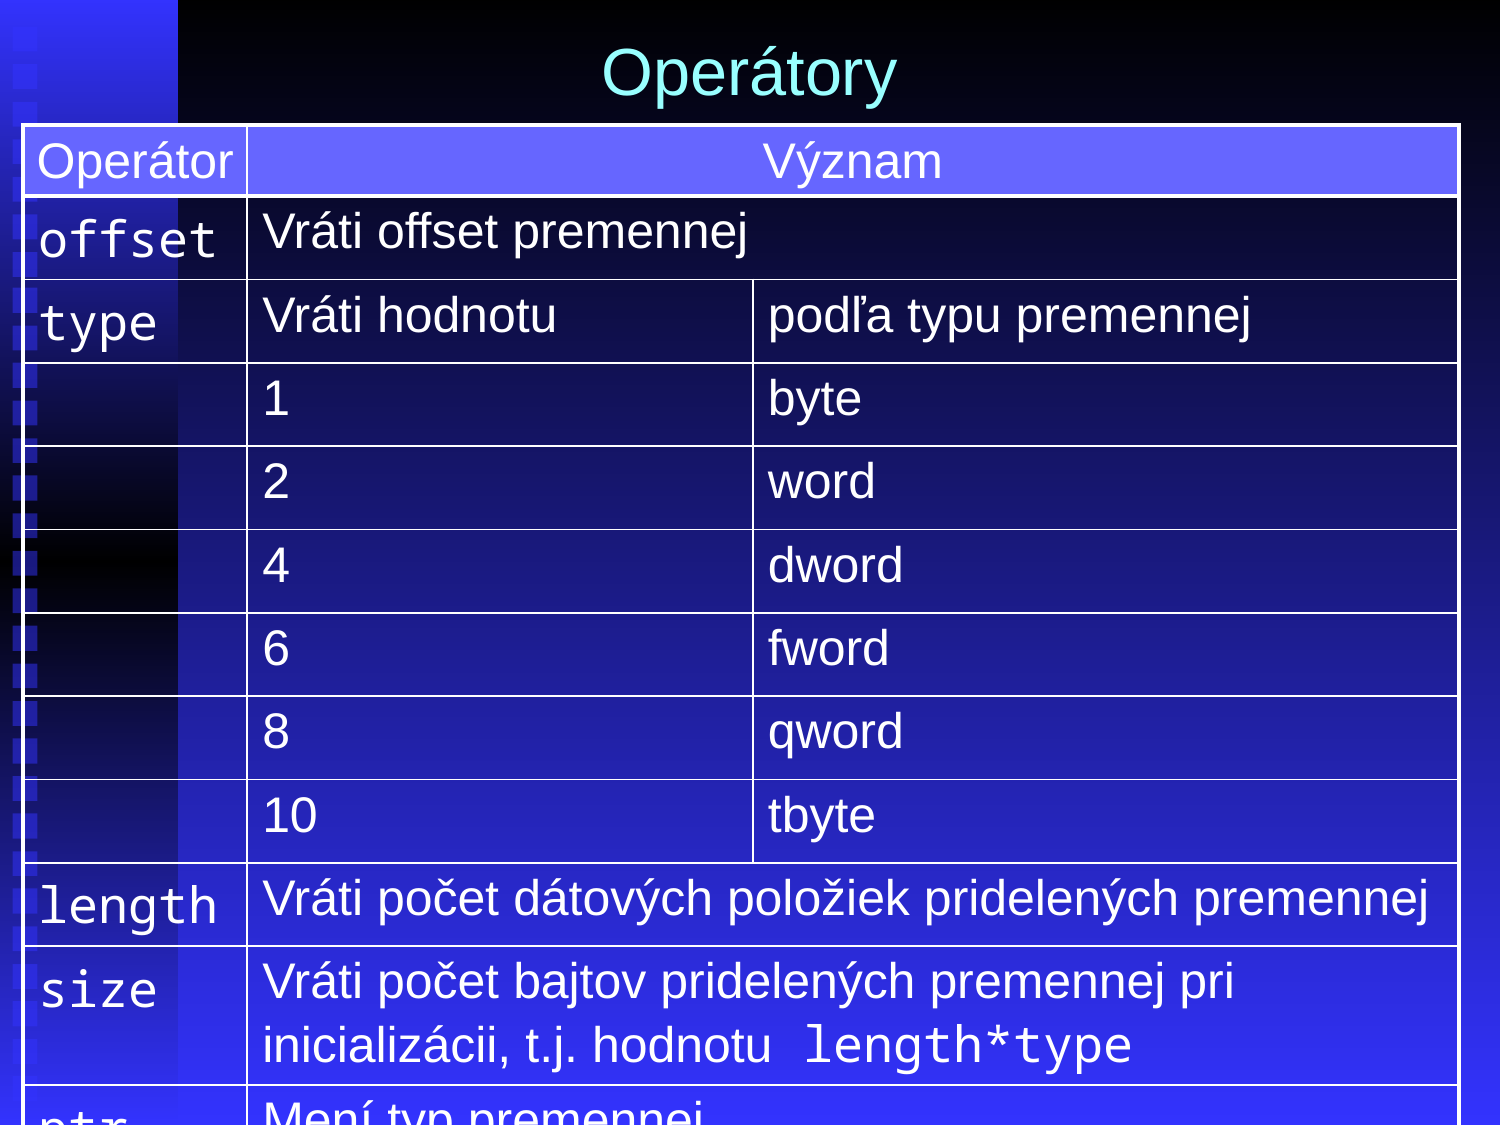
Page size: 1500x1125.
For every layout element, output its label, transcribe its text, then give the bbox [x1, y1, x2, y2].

table_cell [25, 614, 246, 695]
table_cell tbyte [754, 780, 1457, 862]
table_cell 4 [248, 530, 752, 612]
table_cell Vráti počet dátových položiek pridelených premennej [248, 864, 1457, 945]
table_cell qword [754, 697, 1457, 779]
table_cell Vráti počet bajtov pridelených premennej pri inicializácii, t.j. hodnotu length*type [248, 947, 1457, 1084]
table_cell word [754, 447, 1457, 529]
table_cell 10 [248, 780, 752, 862]
table_header Operátor [25, 127, 246, 194]
table_cell ptr [25, 1086, 246, 1125]
table_cell [25, 530, 246, 612]
table_cell size [25, 947, 246, 1084]
table_cell [25, 780, 246, 862]
table_header Význam [248, 127, 1457, 194]
table_cell 8 [248, 697, 752, 779]
table_cell offset [25, 198, 246, 279]
table_cell fword [754, 614, 1457, 695]
table_cell 1 [248, 364, 752, 445]
table_cell Mení typ premennej [248, 1086, 1457, 1125]
table_cell dword [754, 530, 1457, 612]
table_cell type [25, 280, 246, 362]
table_cell 6 [248, 614, 752, 695]
table_cell [25, 364, 246, 445]
table_cell podľa typu premennej [754, 280, 1457, 362]
table_cell Vráti hodnotu [248, 280, 752, 362]
table_cell 2 [248, 447, 752, 529]
table_cell byte [754, 364, 1457, 445]
table_cell [25, 447, 246, 529]
table_cell Vráti offset premennej [248, 198, 1457, 279]
table_cell length [25, 864, 246, 945]
table_cell [25, 697, 246, 779]
title Operátory [111, 30, 1388, 107]
